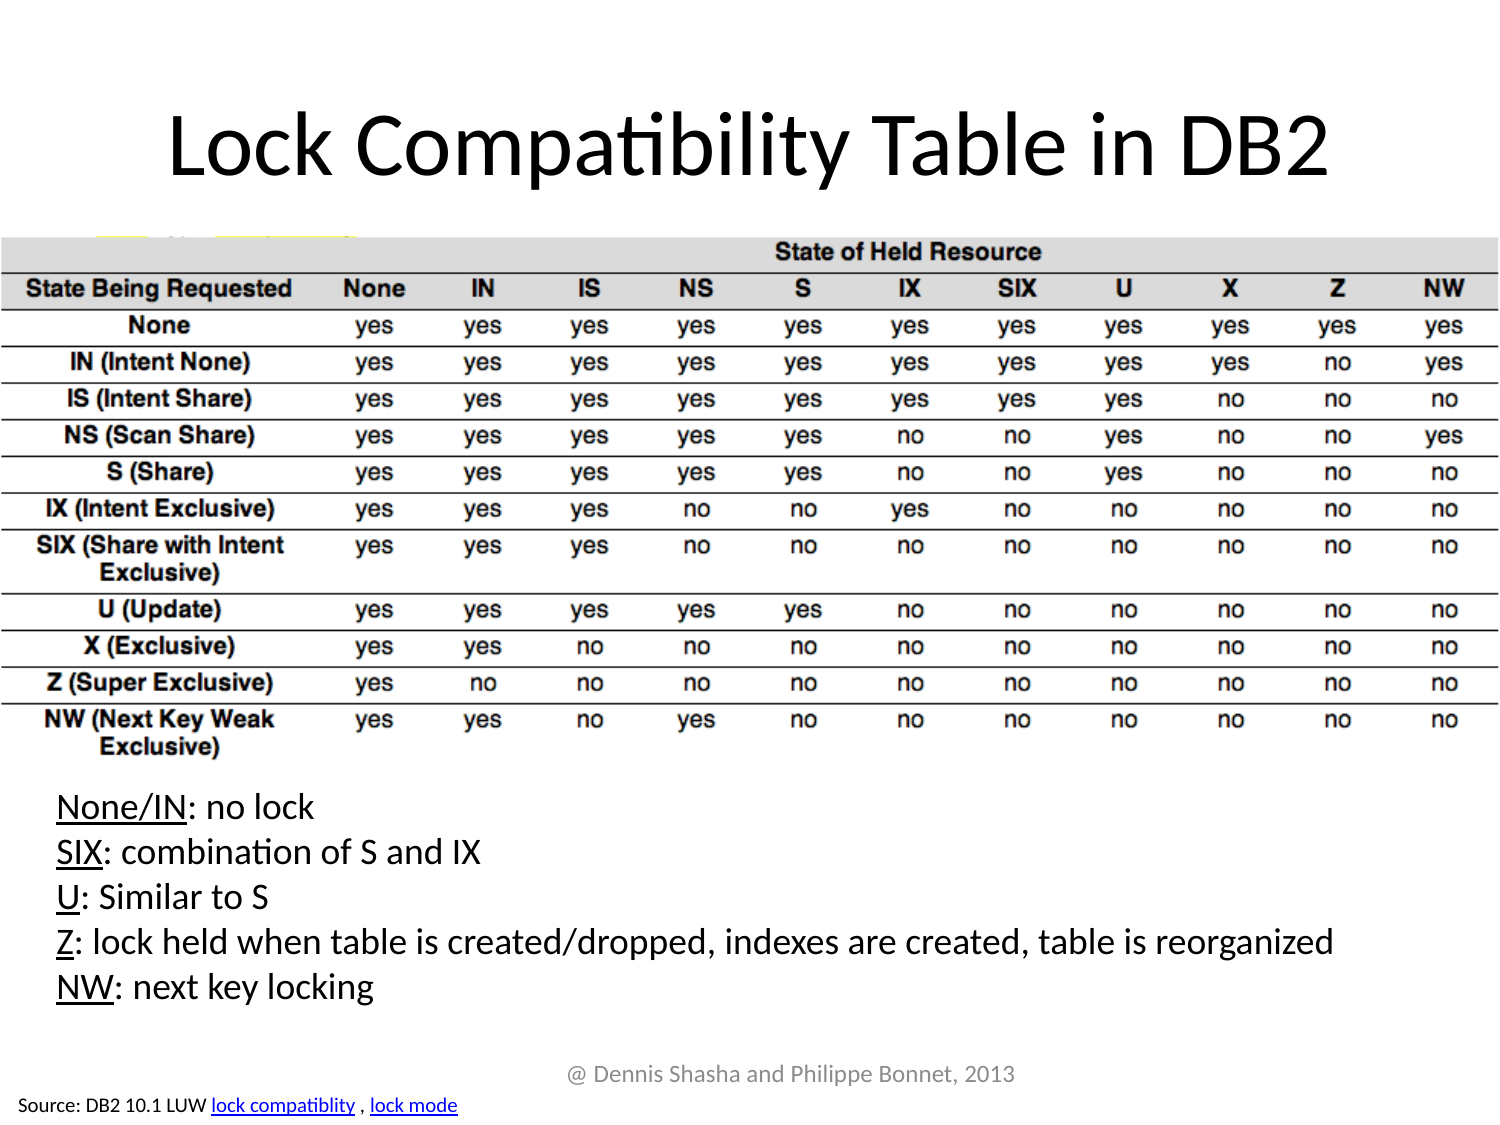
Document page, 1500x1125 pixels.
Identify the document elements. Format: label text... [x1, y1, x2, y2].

picture [0, 236, 1500, 776]
title Lock Compatibility Table in DB2 [75, 45, 1425, 233]
text_box None/IN: no lock SIX: combination of S and IX U: Similar to S Z: lock held when table is created/dropped, indexes are created, table is reorganized NW: next key locking [41, 784, 1398, 1015]
footer @ Dennis Shasha and Philippe Bonnet, 2013 [512, 1042, 1075, 1103]
text_box Source: DB2 10.1 LUW lock compatiblity , lock mode [3, 1084, 473, 1125]
